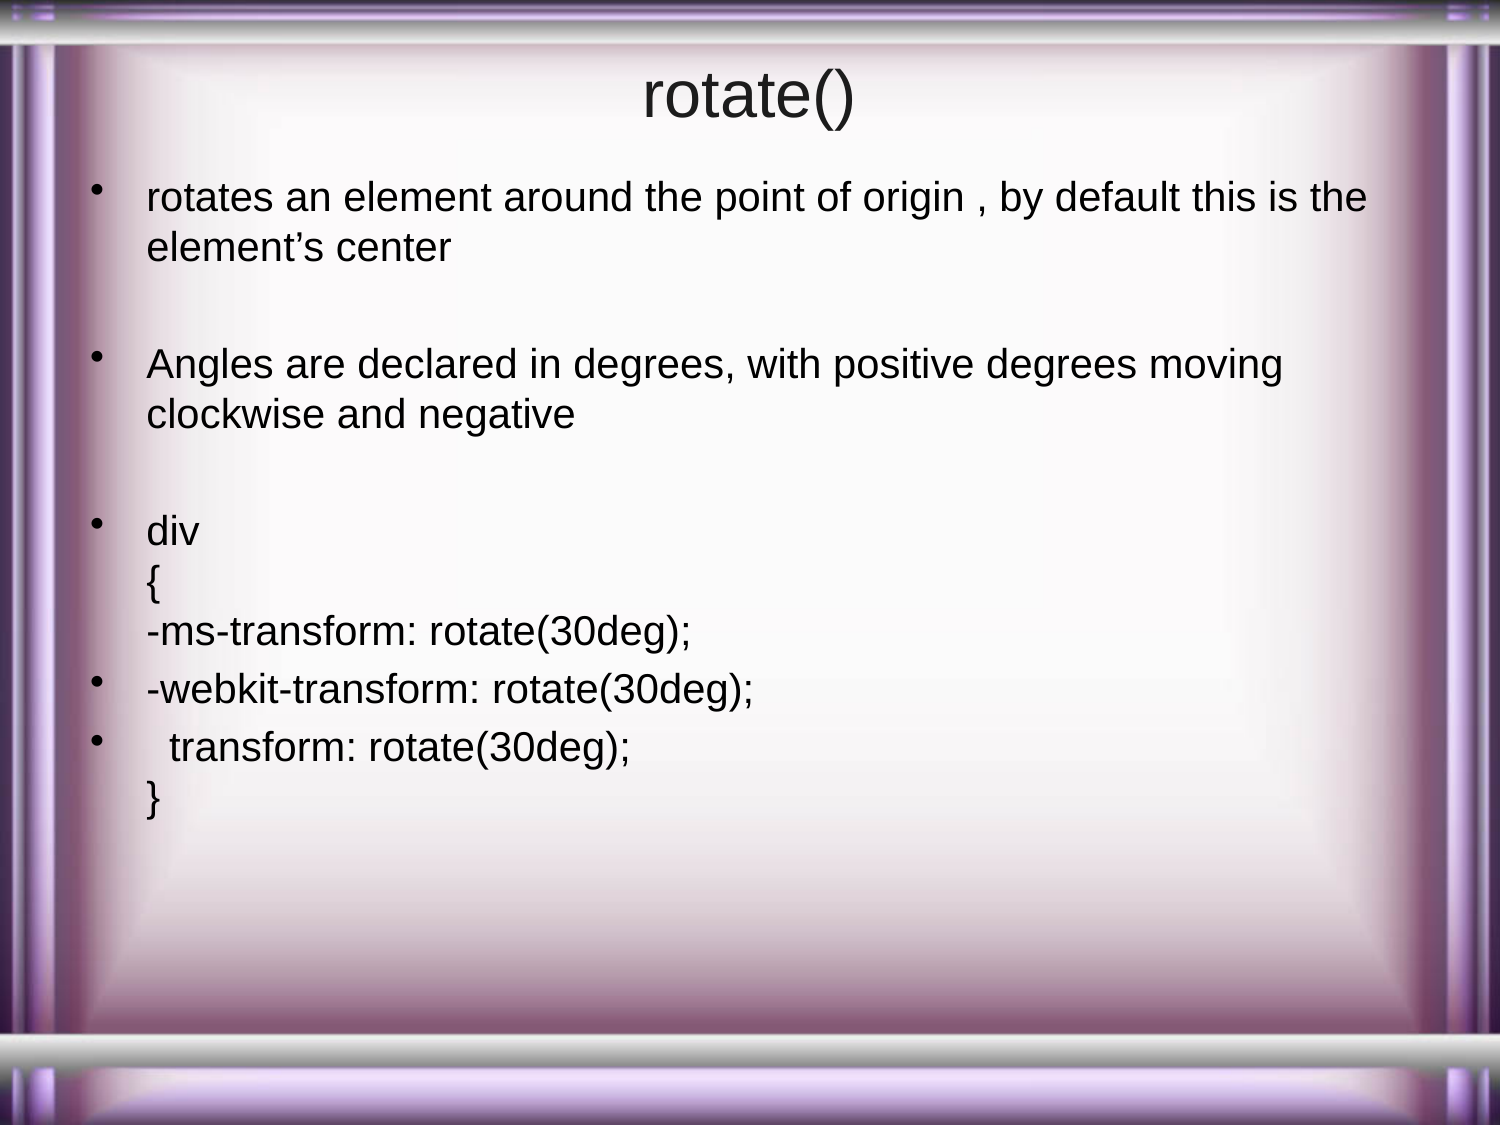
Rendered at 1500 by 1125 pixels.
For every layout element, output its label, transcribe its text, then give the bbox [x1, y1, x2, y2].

picture [0, 0, 1500, 1125]
title rotate() [75, 45, 1425, 138]
list rotates an element around the point of origin , by default this is the element’s center Angles are declared in degrees, with positive degrees moving clockwise and negative div { -ms-transform: rotate(30deg); -webkit-transform: rotate(30deg); transform: rotate(30deg); } [75, 162, 1425, 1005]
